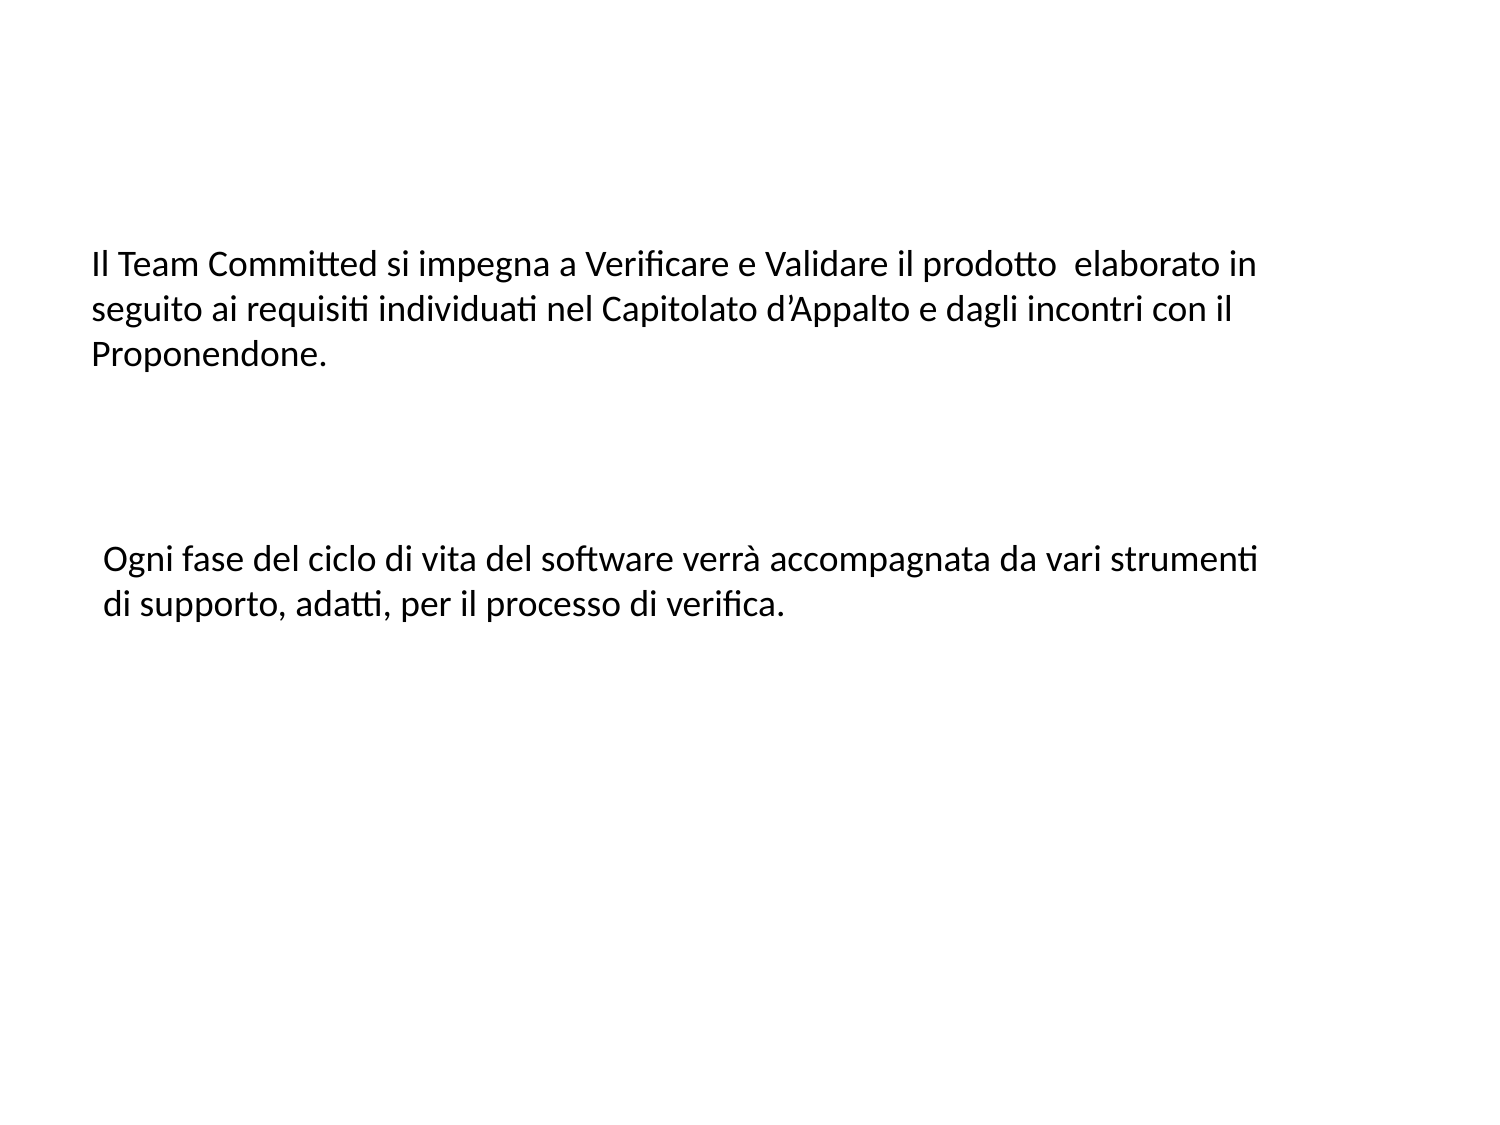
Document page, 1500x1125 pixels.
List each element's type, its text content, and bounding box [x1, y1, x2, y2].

text_box Ogni fase del ciclo di vita del software verrà accompagnata da vari strumenti di supporto, adatti, per il processo di verifica. [88, 527, 1282, 632]
text_box Il Team Committed si impegna a Verificare e Validare il prodotto elaborato in seguito ai requisiti individuati nel Capitolato d’Appalto e dagli incontri con il Proponendone. [76, 231, 1365, 382]
